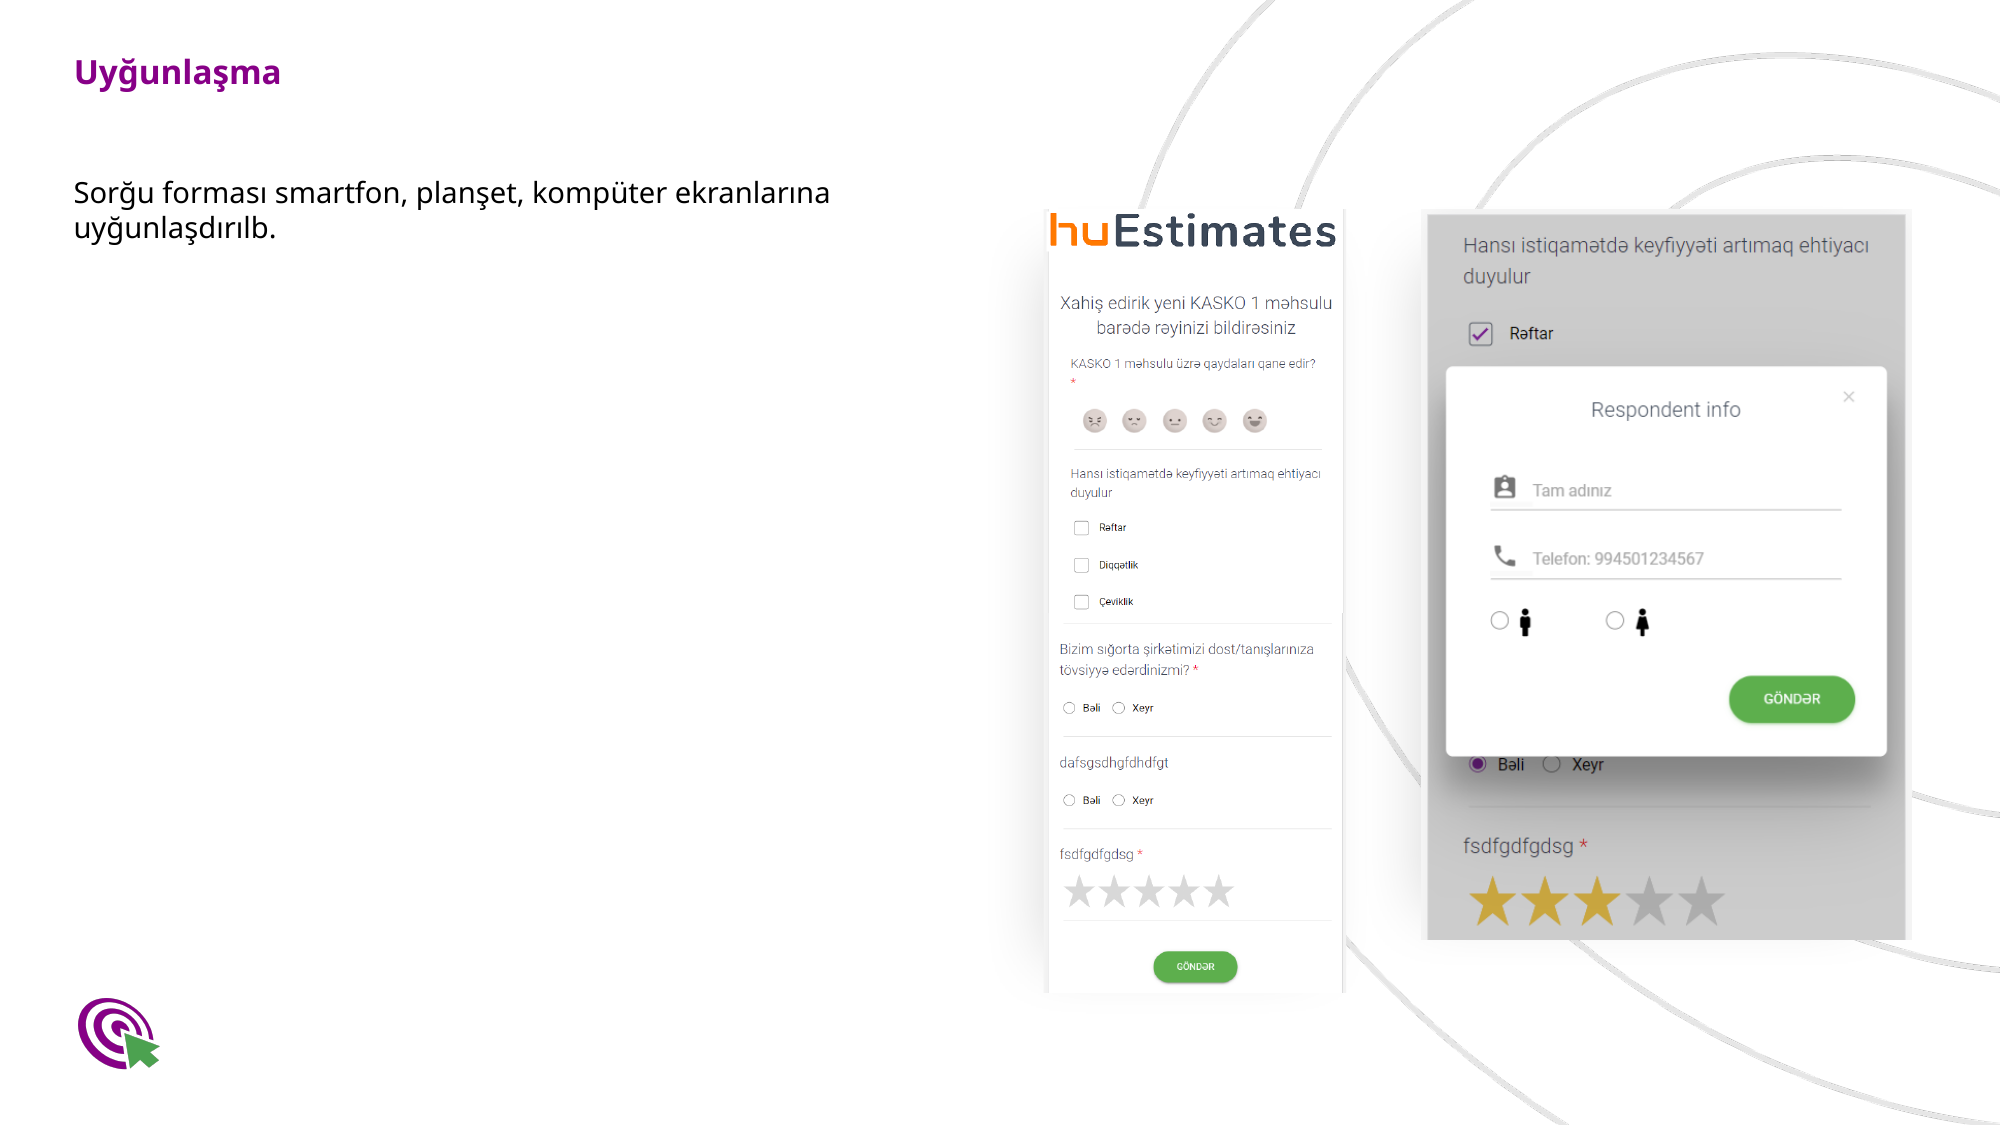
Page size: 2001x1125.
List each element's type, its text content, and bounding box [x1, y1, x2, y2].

text_box Sorğu forması smartfon, planşet, kompüter ekranlarına uyğunlaşdırılb. [58, 166, 967, 252]
text_box Uyğunlaşma [58, 43, 1000, 99]
picture [68, 991, 168, 1075]
picture [1043, 0, 2000, 1125]
